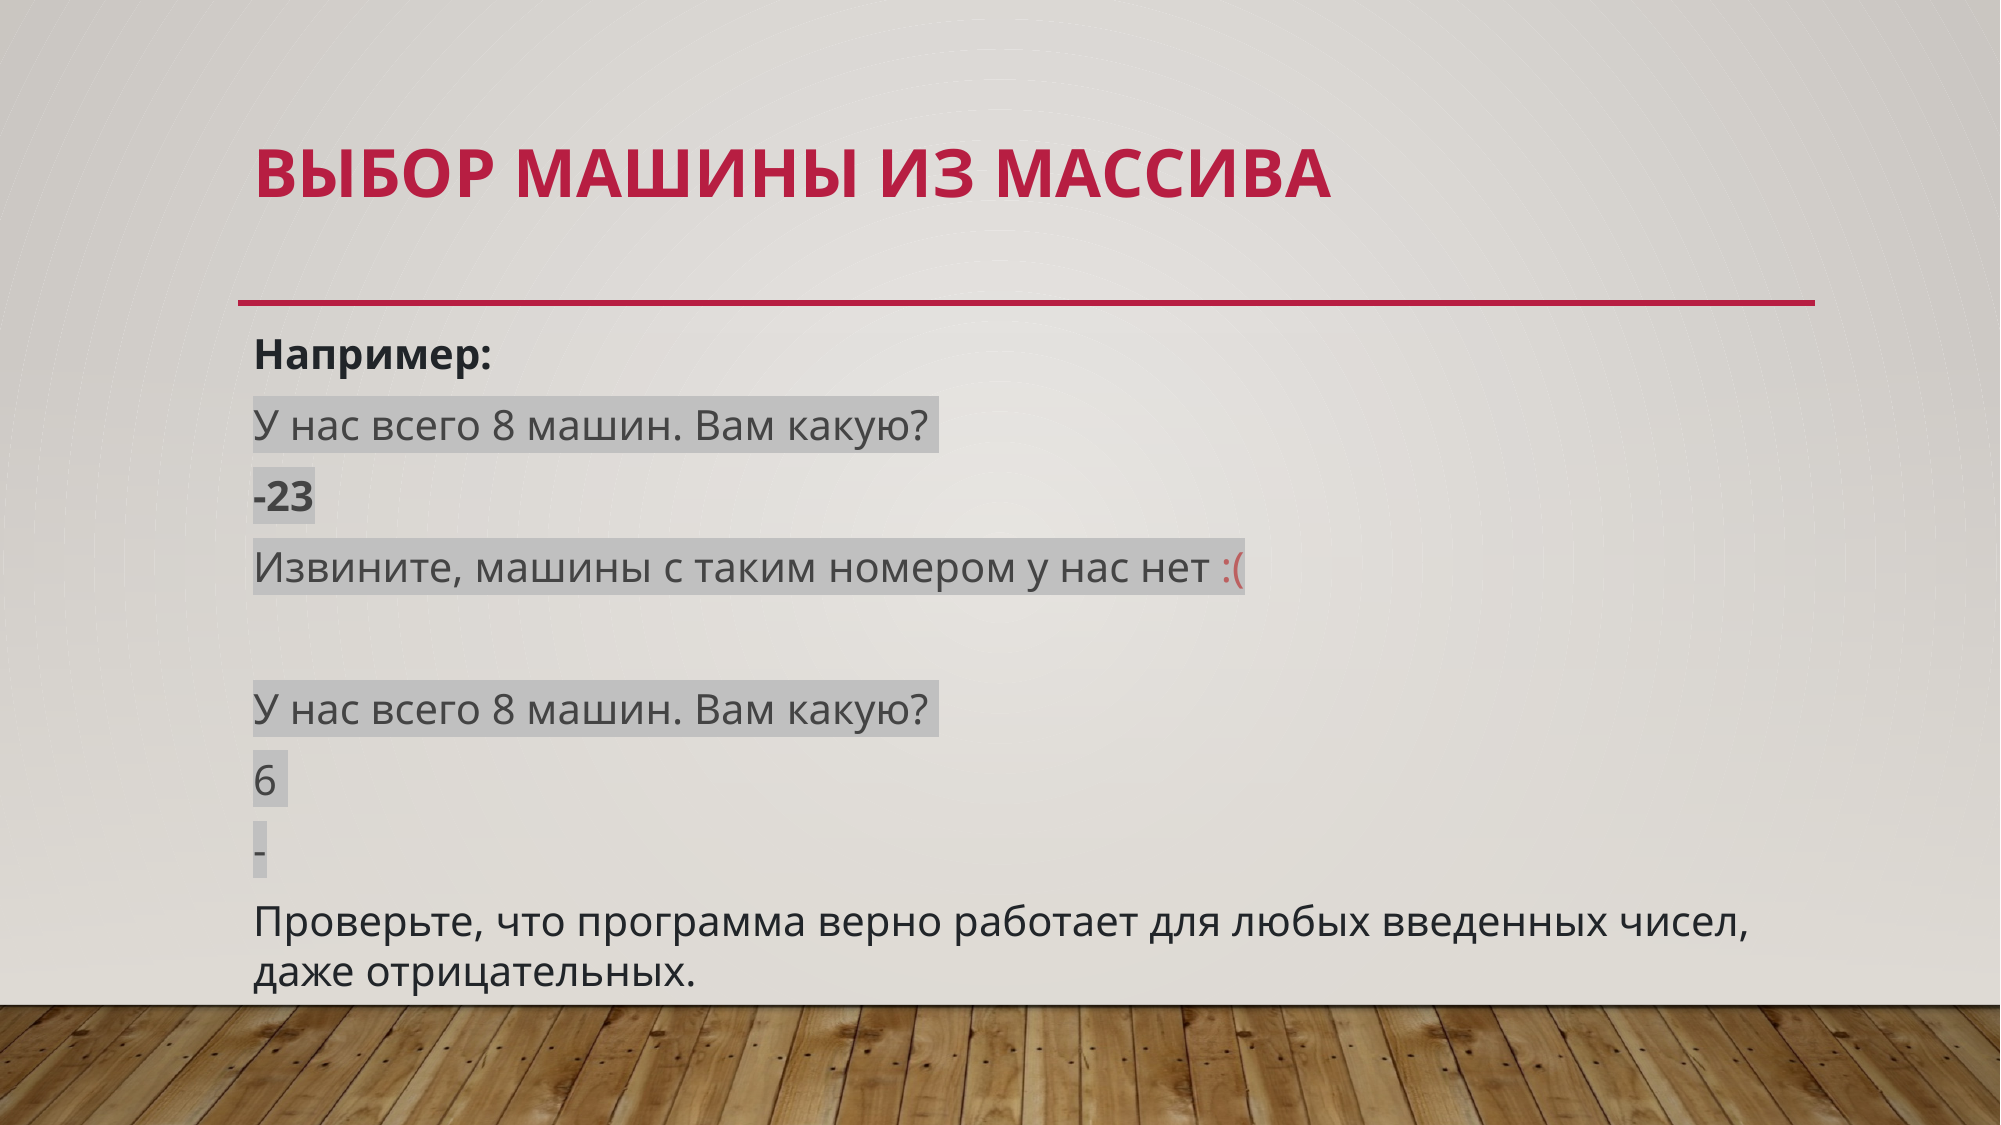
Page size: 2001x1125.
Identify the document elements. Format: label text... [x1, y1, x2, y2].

list Например: У нас всего 8 машин. Вам какую? -23 Извините, машины с таким номером у нас нет :( У нас всего 8 машин. Вам какую? 6 - Проверьте, что программа верно работает для любых введенных чисел, даже отрицательных. [238, 320, 1814, 1028]
title Выбор машины из массива [238, 131, 1814, 305]
picture [0, 1005, 2000, 1125]
